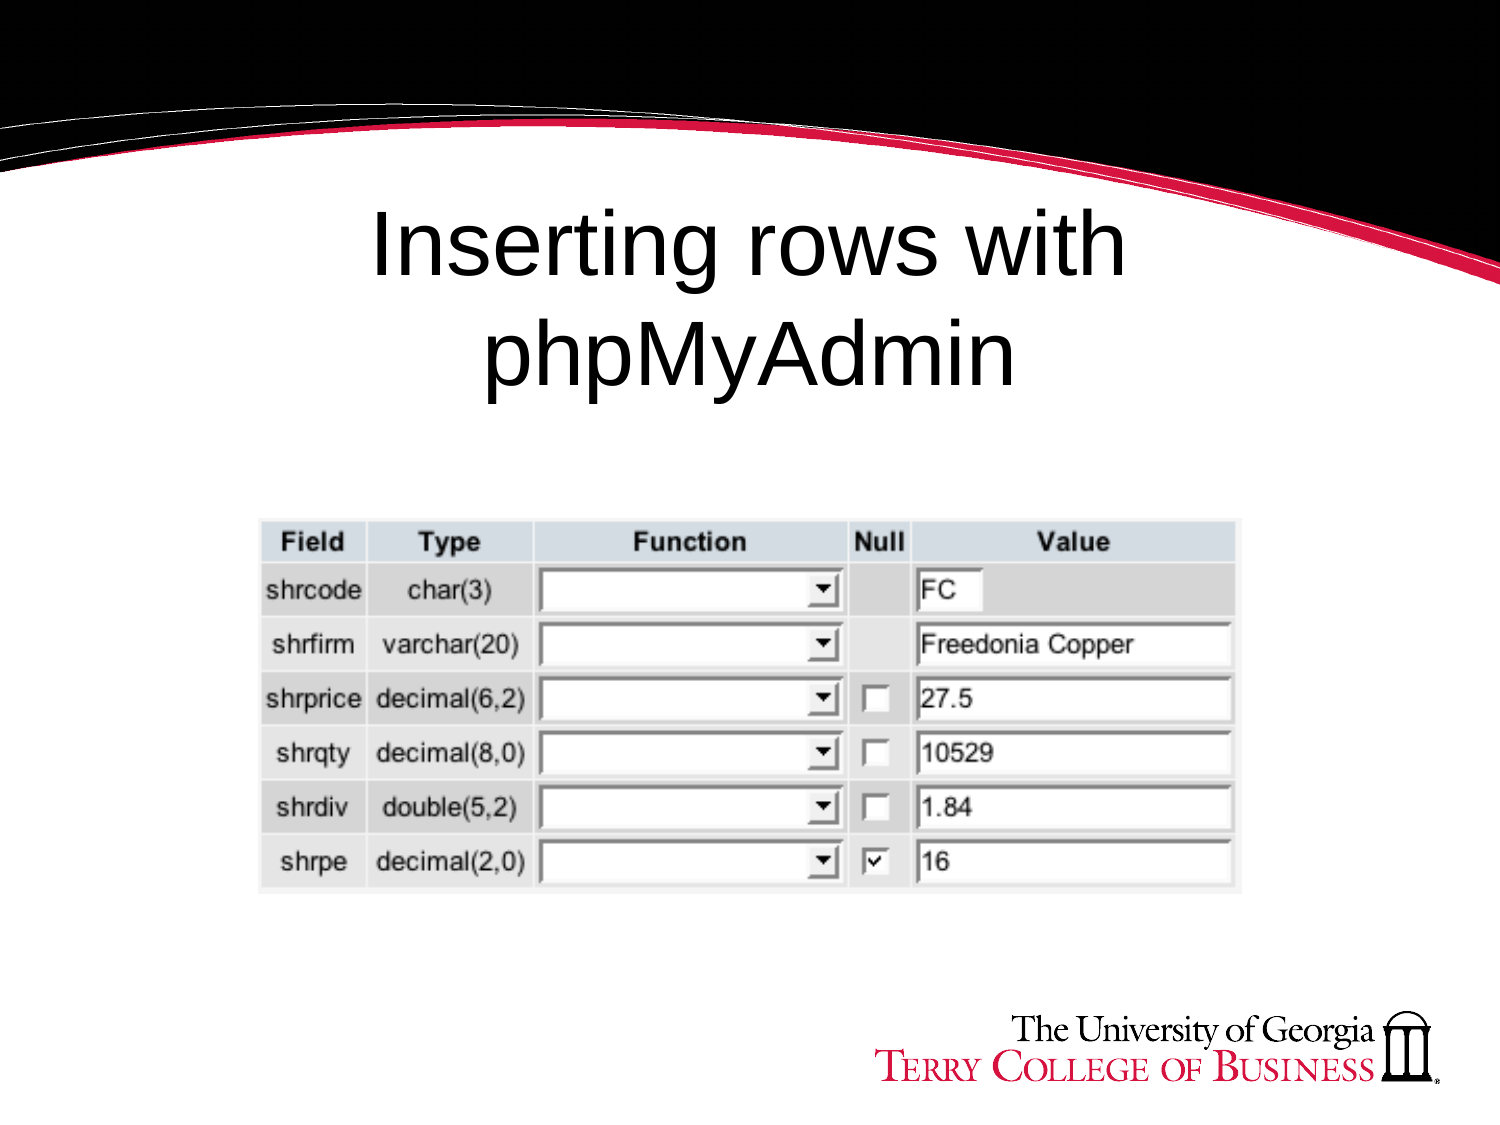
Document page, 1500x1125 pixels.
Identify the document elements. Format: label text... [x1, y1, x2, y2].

picture [258, 518, 1242, 894]
picture [875, 1011, 1440, 1084]
picture [0, 0, 1500, 286]
title Inserting rows with phpMyAdmin [75, 200, 1425, 388]
